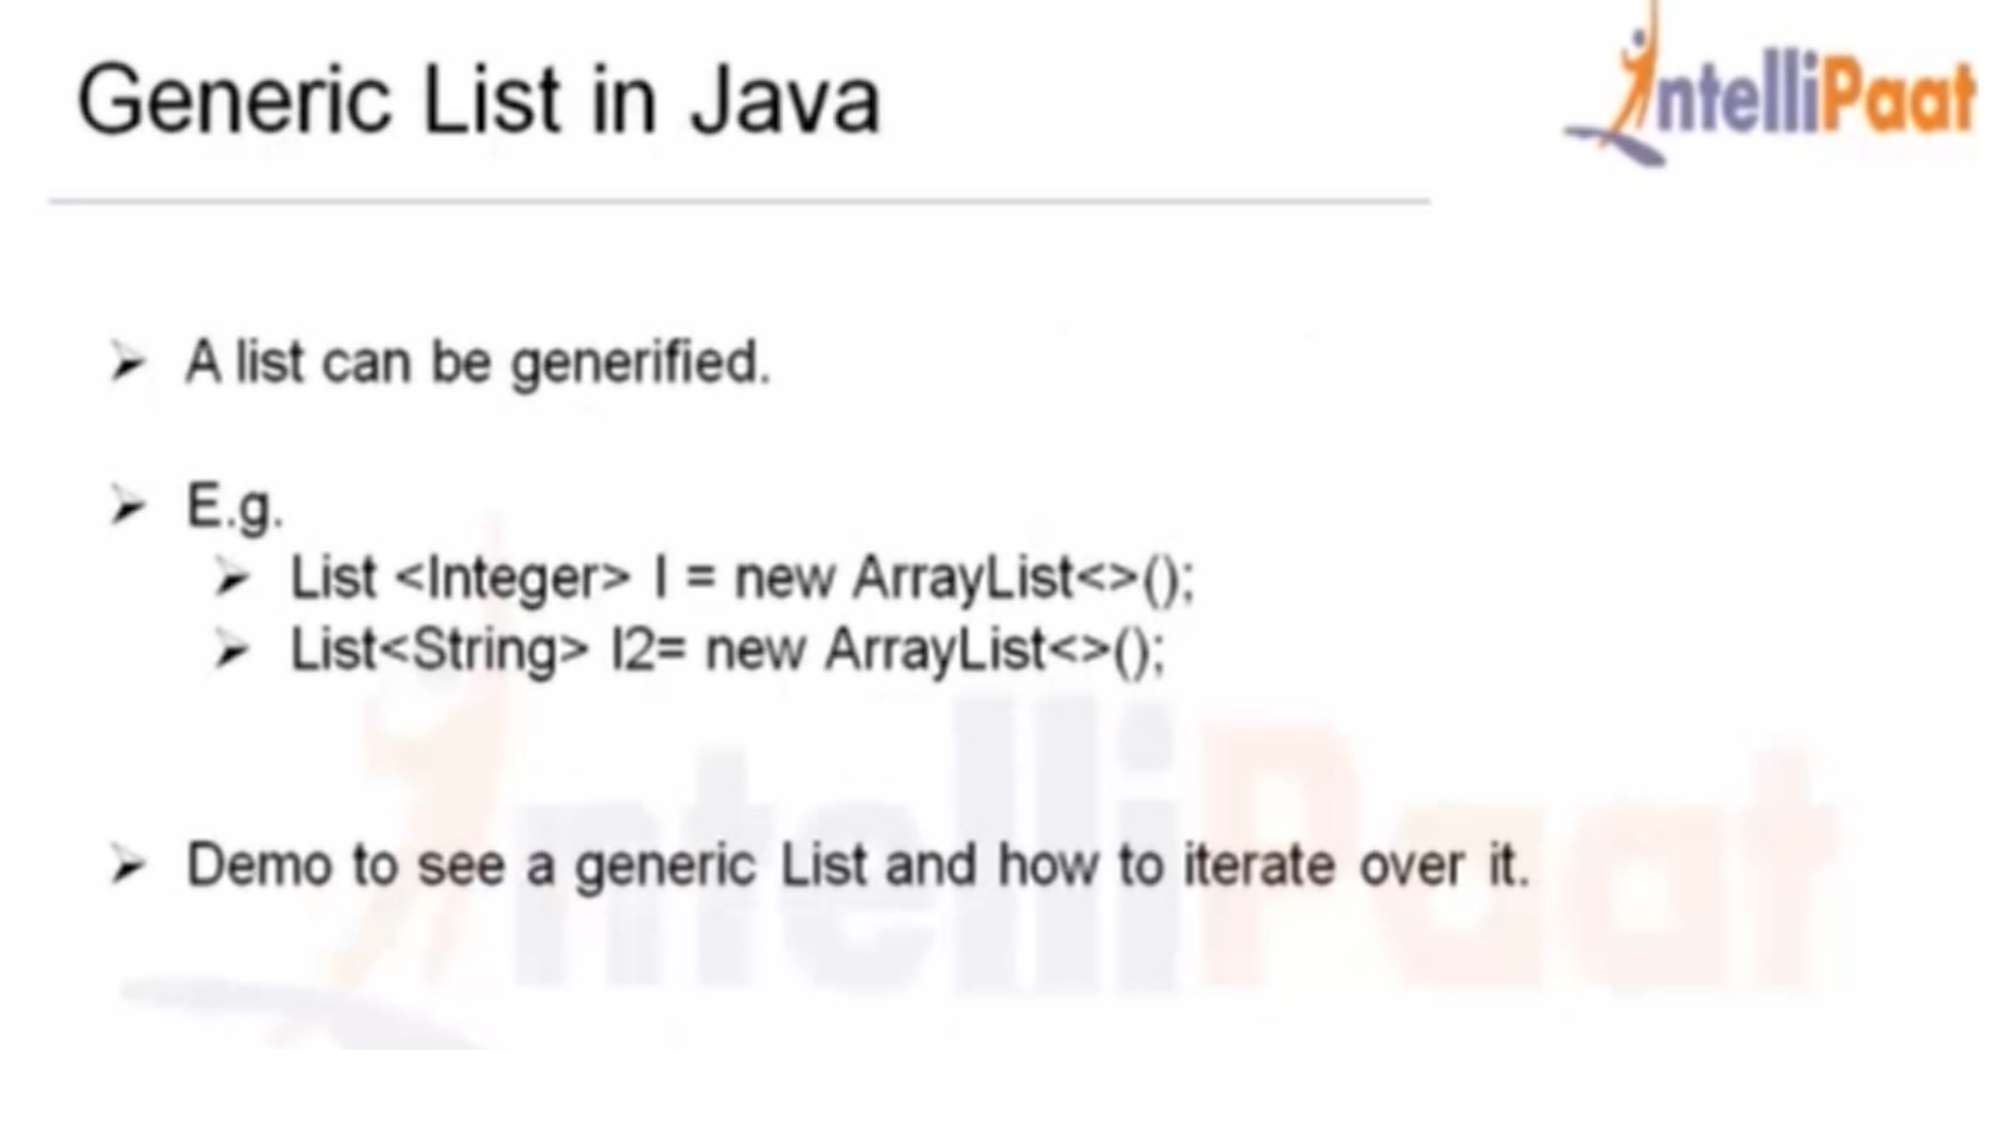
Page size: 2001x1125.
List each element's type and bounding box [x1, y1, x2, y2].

list [0, 0, 1979, 1050]
